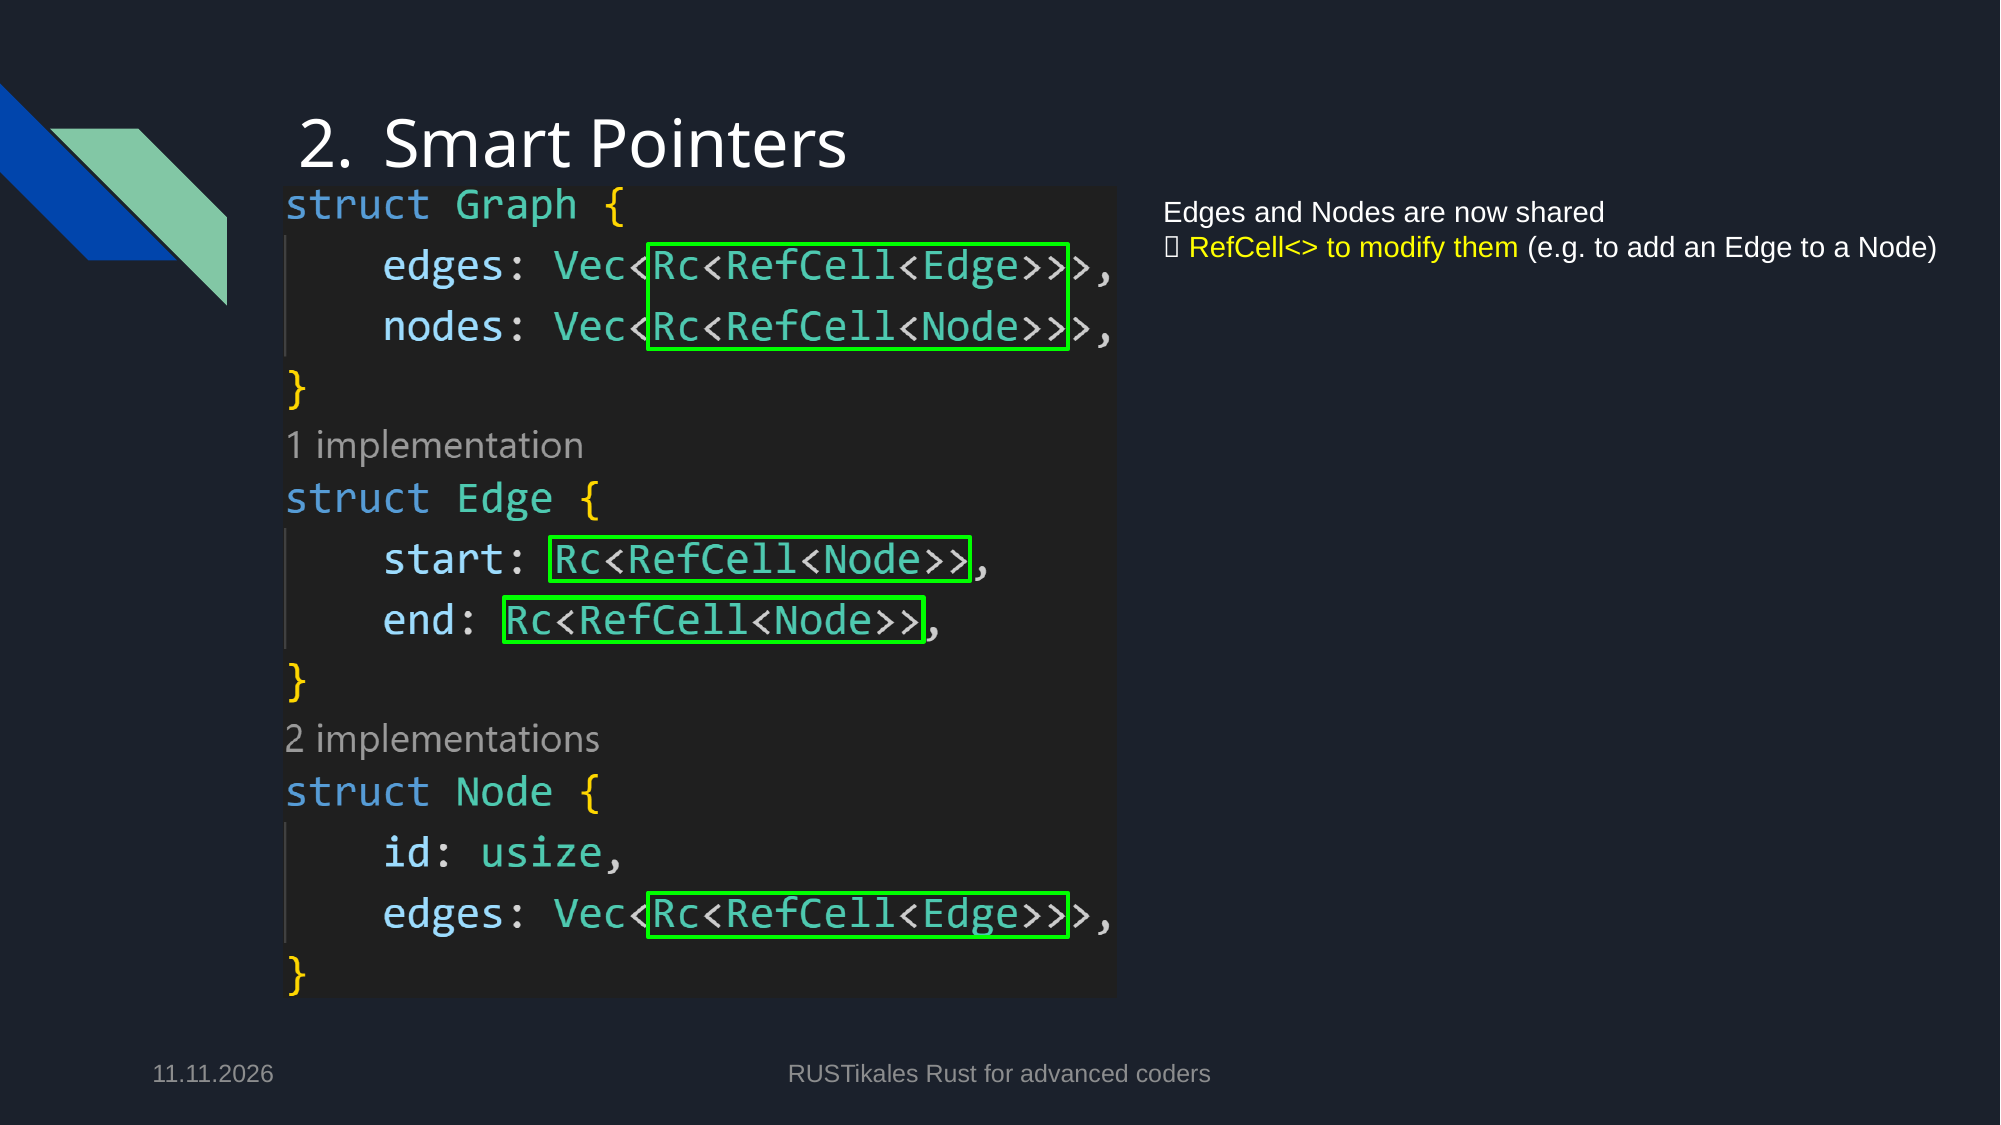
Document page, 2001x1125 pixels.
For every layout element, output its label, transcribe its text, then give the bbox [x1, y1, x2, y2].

title Smart Pointers [283, 86, 1824, 287]
text_box Edges and Nodes are now shared  RefCell<> to modify them (e.g. to add an Edge to a Node) [1148, 186, 1954, 271]
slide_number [137, 1042, 588, 1103]
footer RUSTikales Rust for advanced coders [662, 1042, 1338, 1103]
picture [283, 185, 1117, 999]
